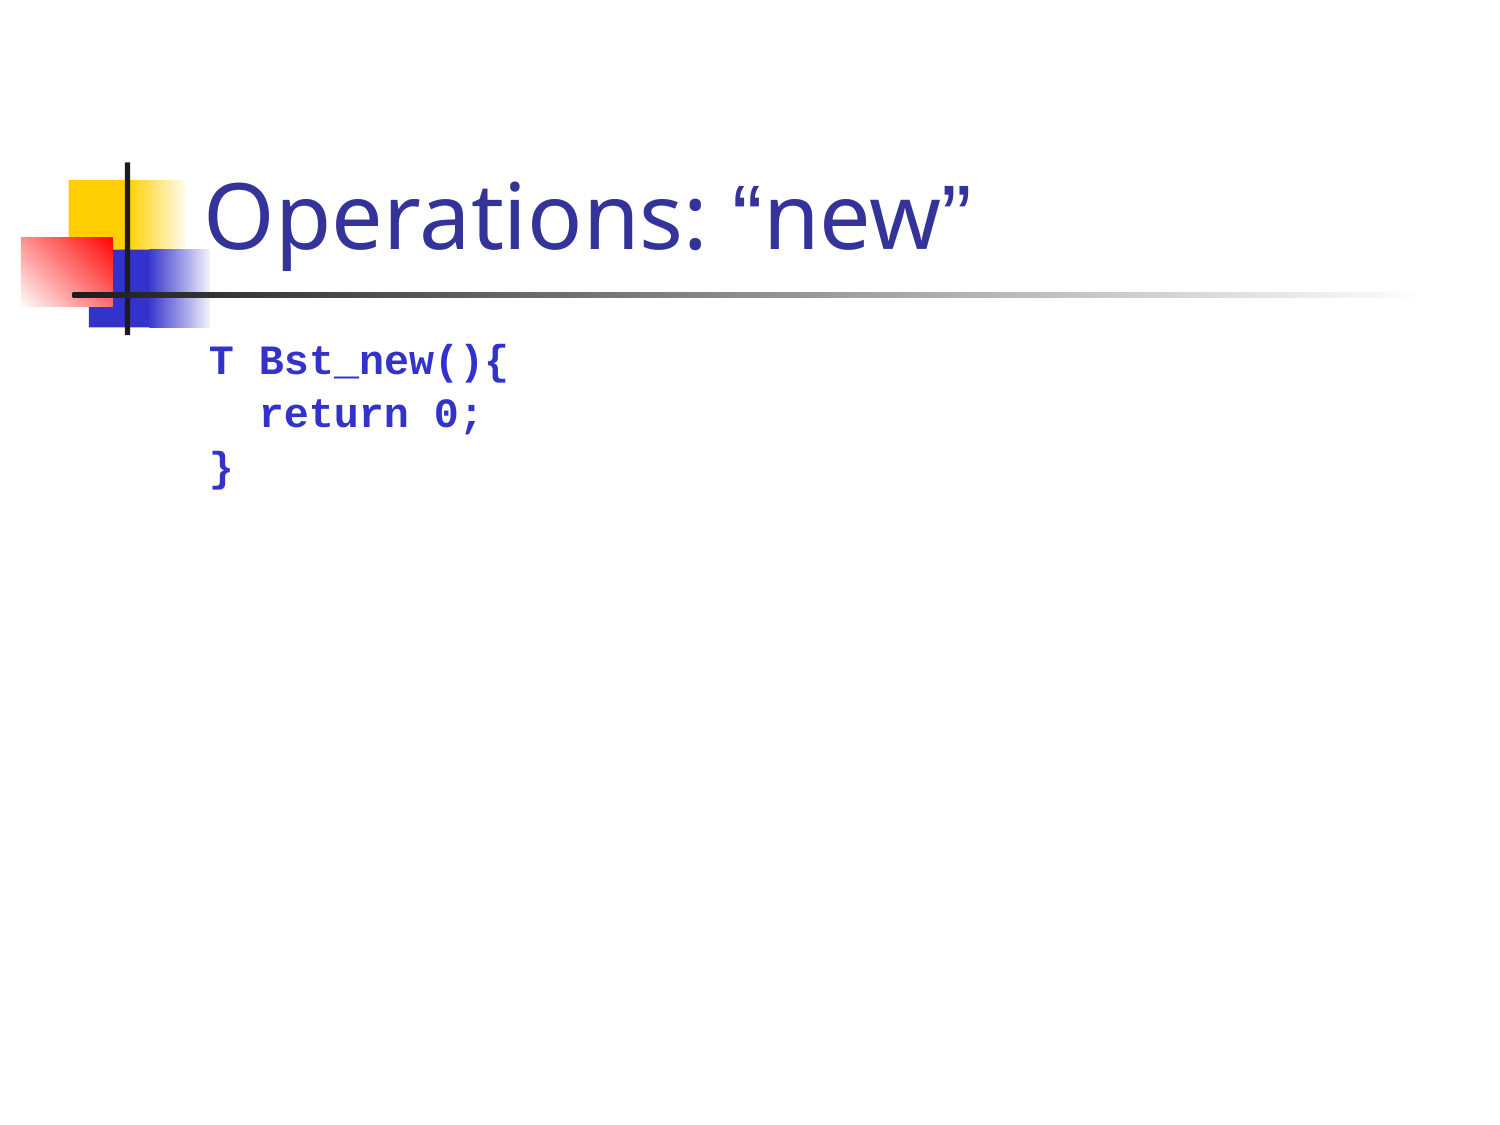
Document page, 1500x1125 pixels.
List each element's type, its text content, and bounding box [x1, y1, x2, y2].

list T Bst_new(){ return 0; } [193, 331, 1469, 1006]
title Operations: “new” [188, 35, 1468, 275]
